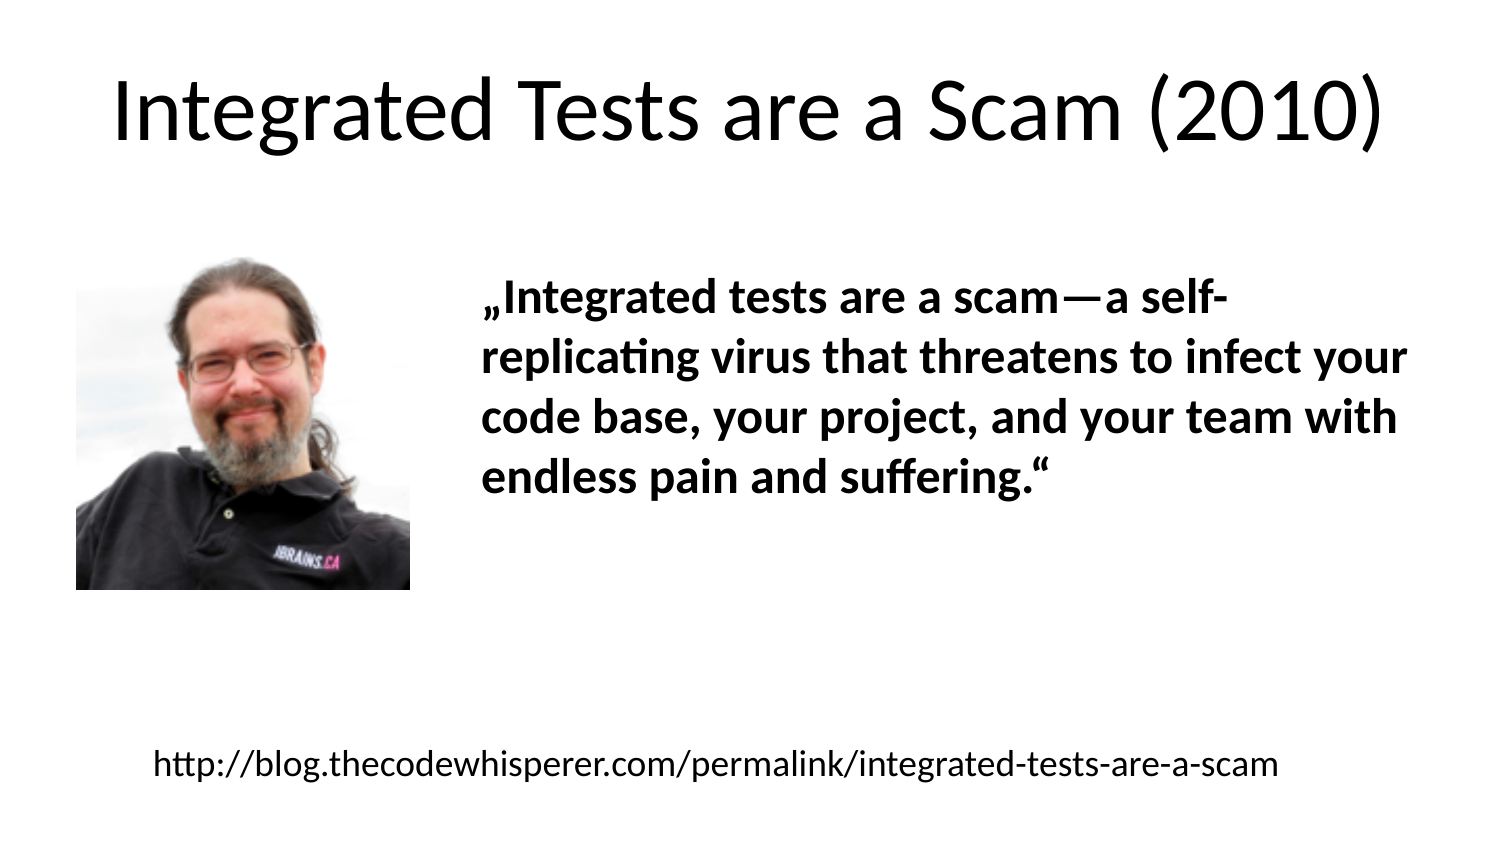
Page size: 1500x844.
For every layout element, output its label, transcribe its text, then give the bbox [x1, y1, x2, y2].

picture [76, 256, 411, 590]
text_box „Integrated tests are a scam—a self-replicating virus that threatens to infect your code base, your project, and your team with endless pain and suffering.“ [466, 256, 1424, 512]
text_box http://blog.thecodewhisperer.com/permalink/integrated-tests-are-a-scam [138, 731, 1296, 792]
title Integrated Tests are a Scam (2010) [75, 33, 1425, 175]
